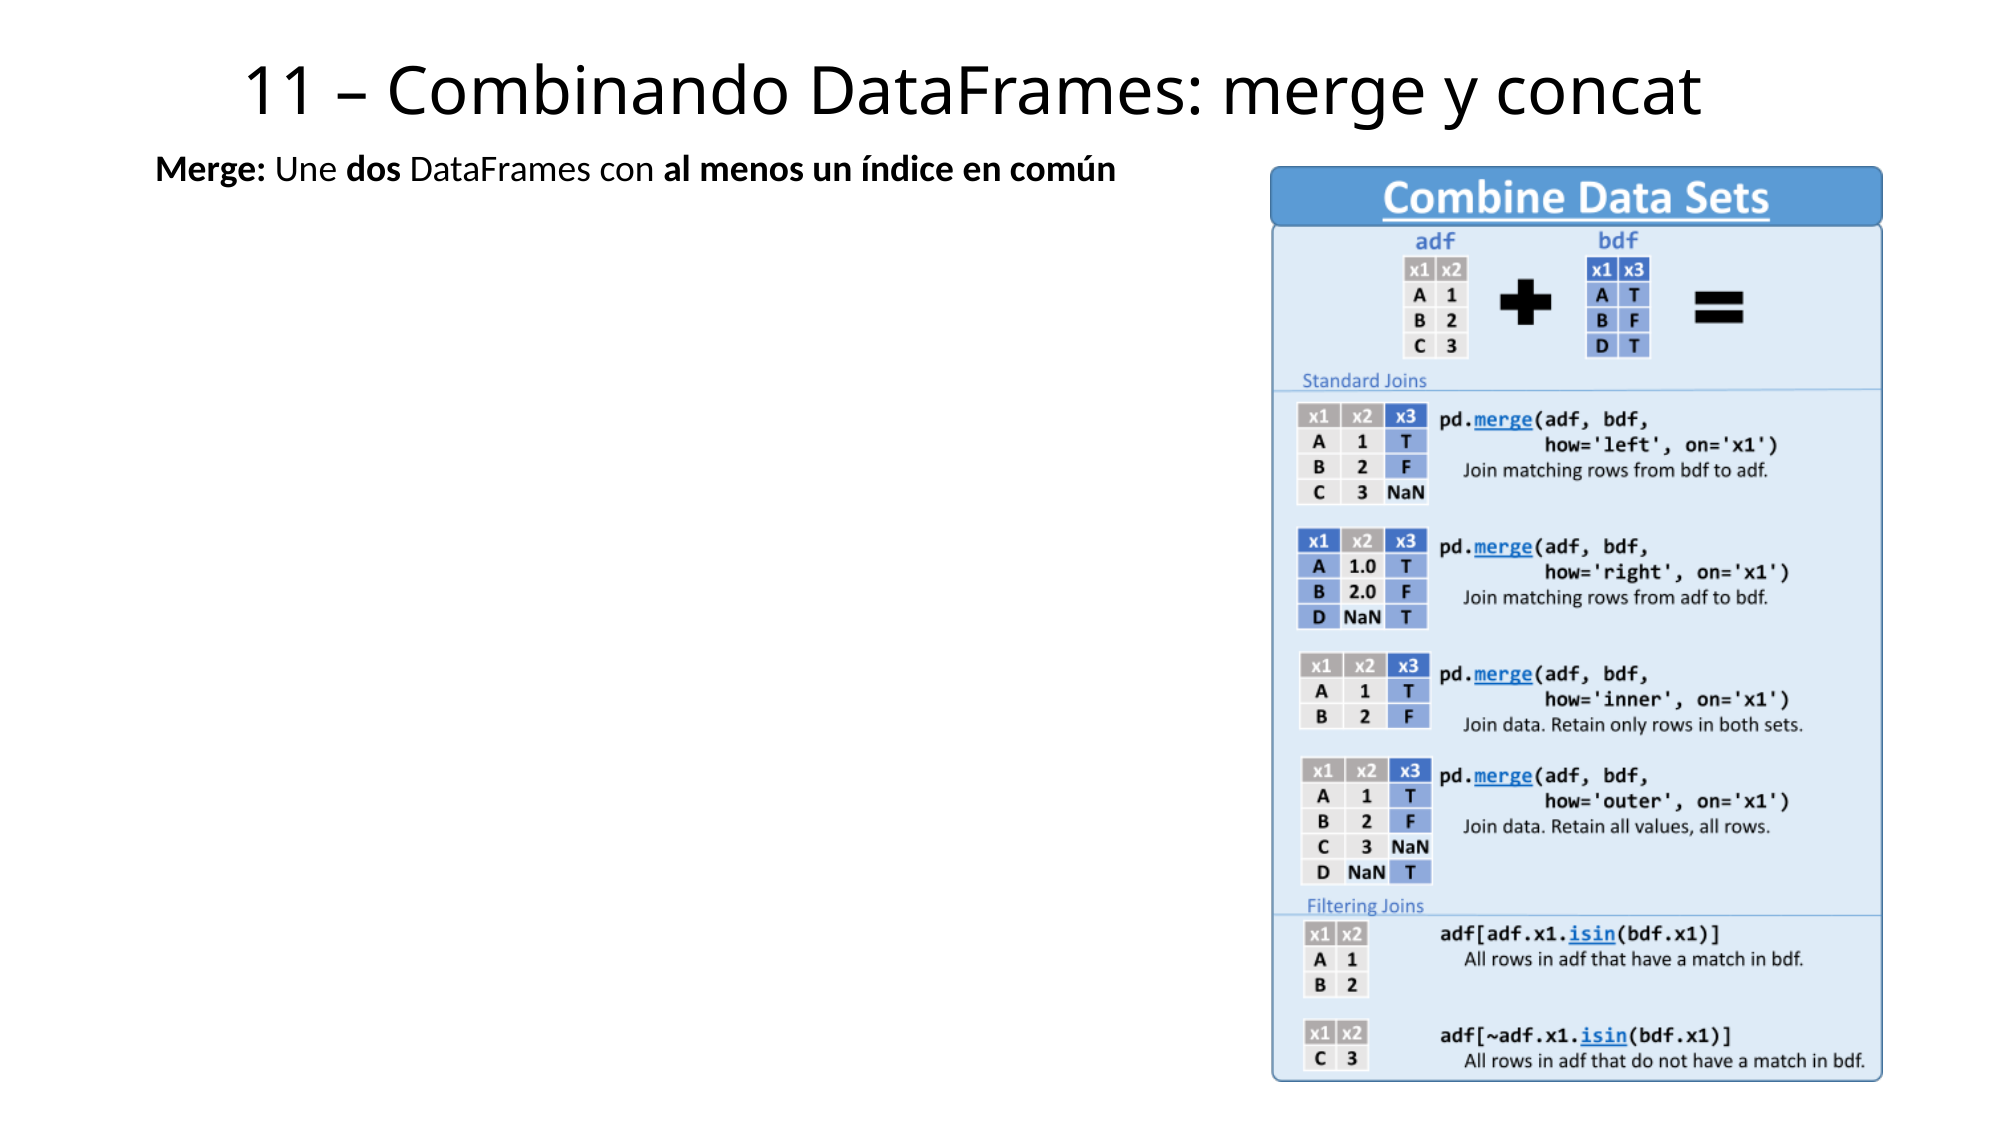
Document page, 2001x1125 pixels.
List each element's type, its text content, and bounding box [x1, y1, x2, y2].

text_box Merge: Une dos DataFrames con al menos un índice en común [140, 136, 1691, 197]
text_box 11 – Combinando DataFrames: merge y concat [227, 40, 1720, 136]
picture [1270, 166, 1883, 1082]
